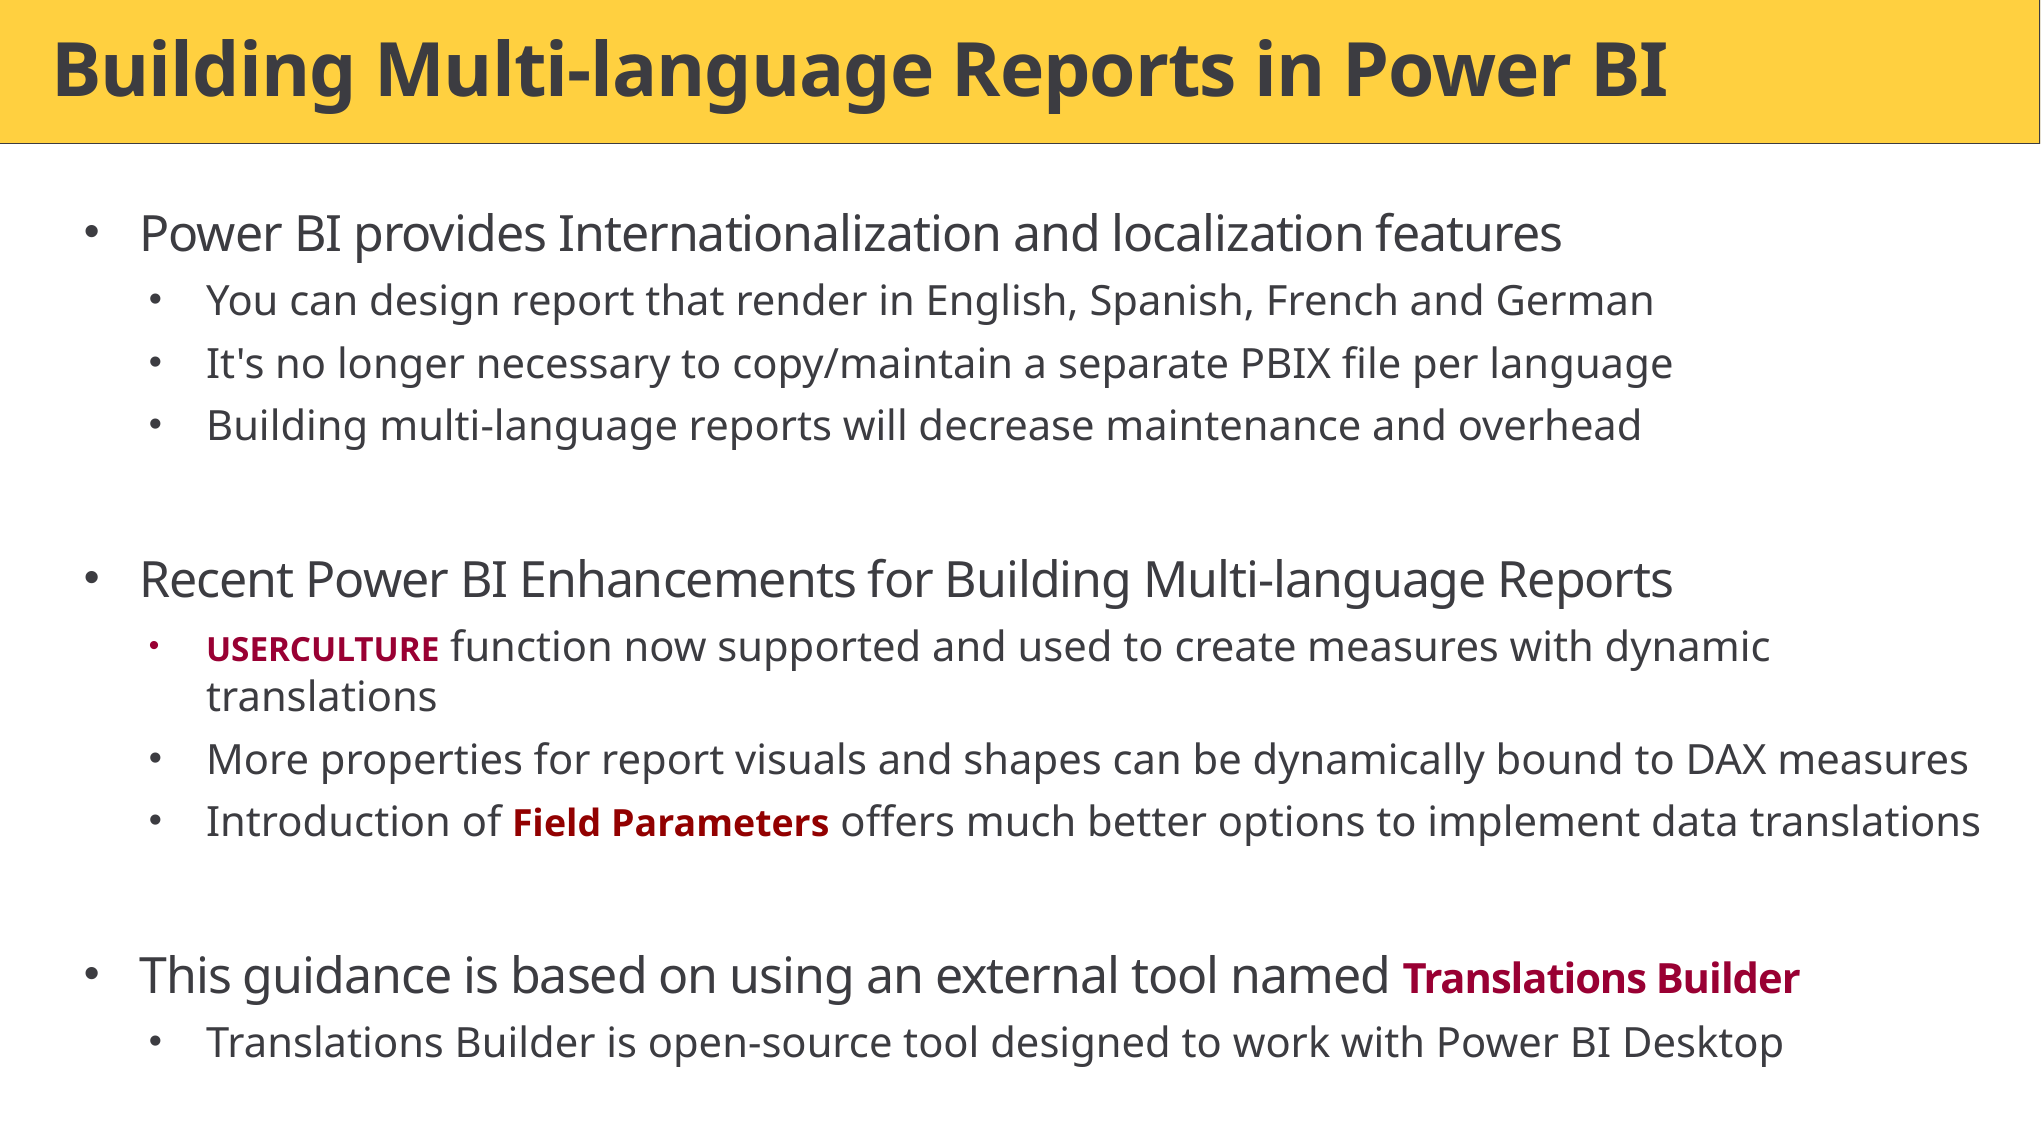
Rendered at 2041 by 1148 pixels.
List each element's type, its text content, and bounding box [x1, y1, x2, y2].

list Power BI provides Internationalization and localization features You can design report that render in English, Spanish, French and German It's no longer necessary to copy/maintain a separate PBIX file per language Building multi-language reports will decrease maintenance and overhead Recent Power BI Enhancements for Building Multi-language Reports USERCULTURE function now supported and used to create measures with dynamic translations More properties for report visuals and shapes can be dynamically bound to DAX measures Introduction of Field Parameters offers much better options to implement data translations This guidance is based on using an external tool named Translations Builder Translations Builder is open-source tool designed to work with Power BI Desktop [83, 201, 1988, 989]
title Building Multi-language Reports in Power BI [51, 31, 1988, 113]
